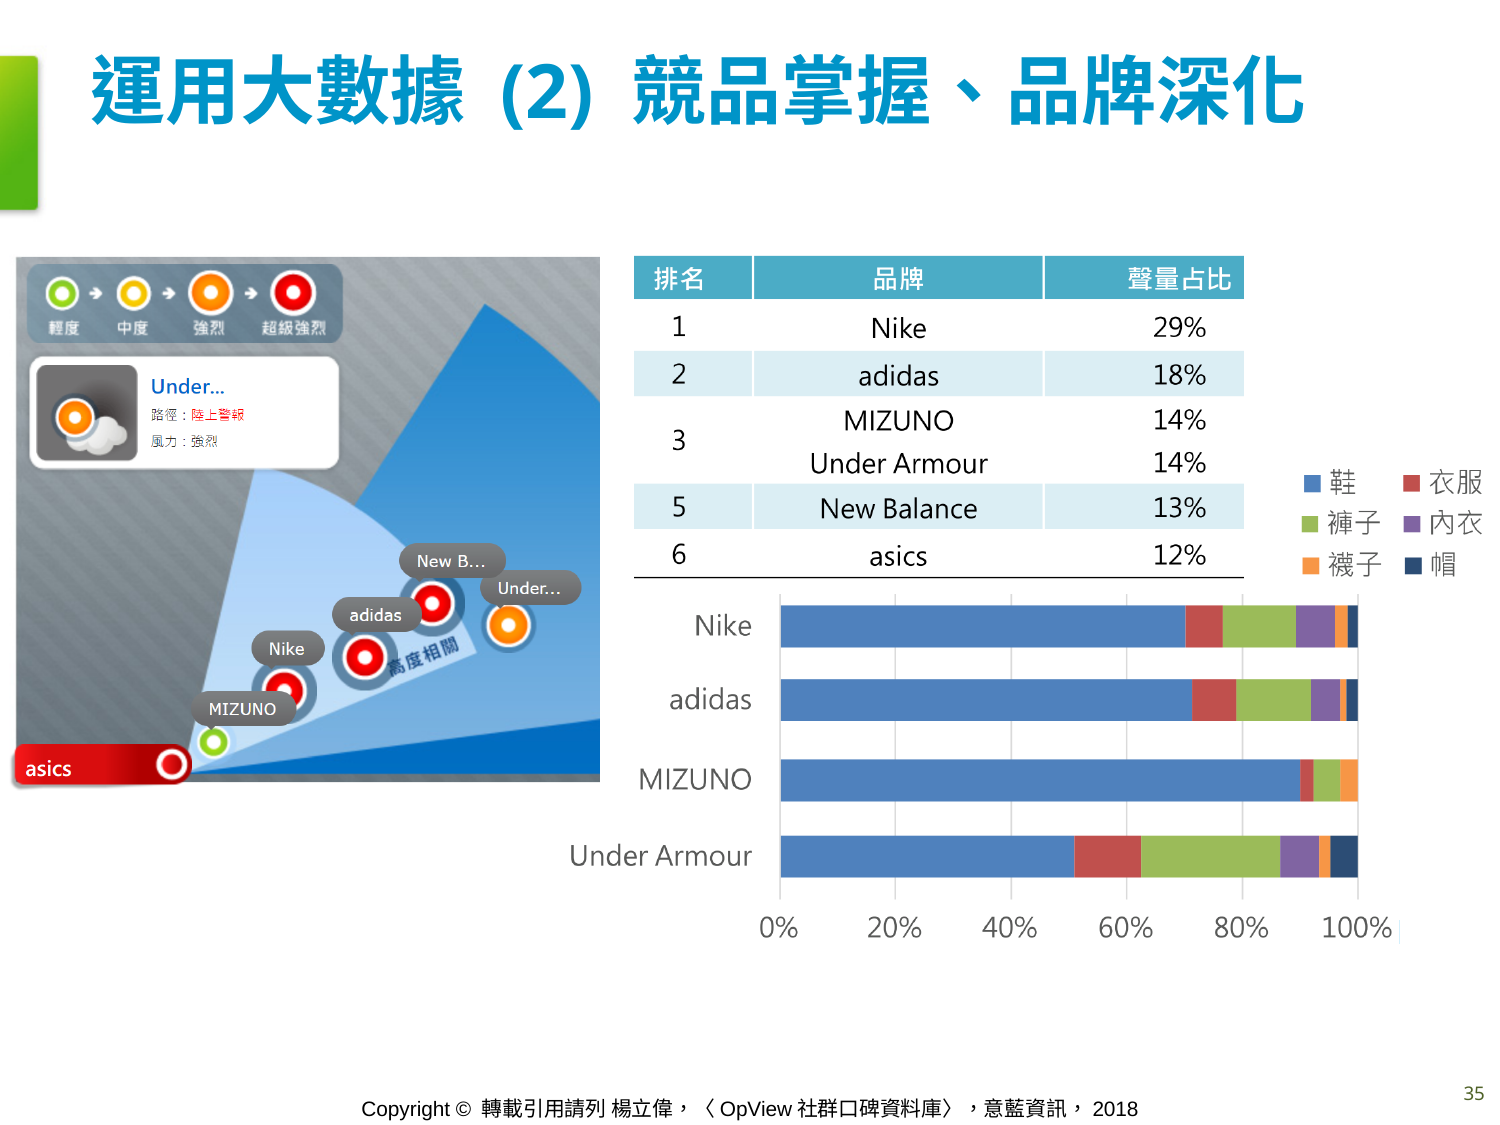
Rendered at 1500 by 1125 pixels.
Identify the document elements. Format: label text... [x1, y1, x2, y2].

slide_number 35 [1149, 1064, 1500, 1125]
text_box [555, 461, 1490, 944]
picture [0, 0, 1500, 1004]
title 運用大數據 (2) 競品掌握、品牌深化 [75, 0, 1425, 183]
